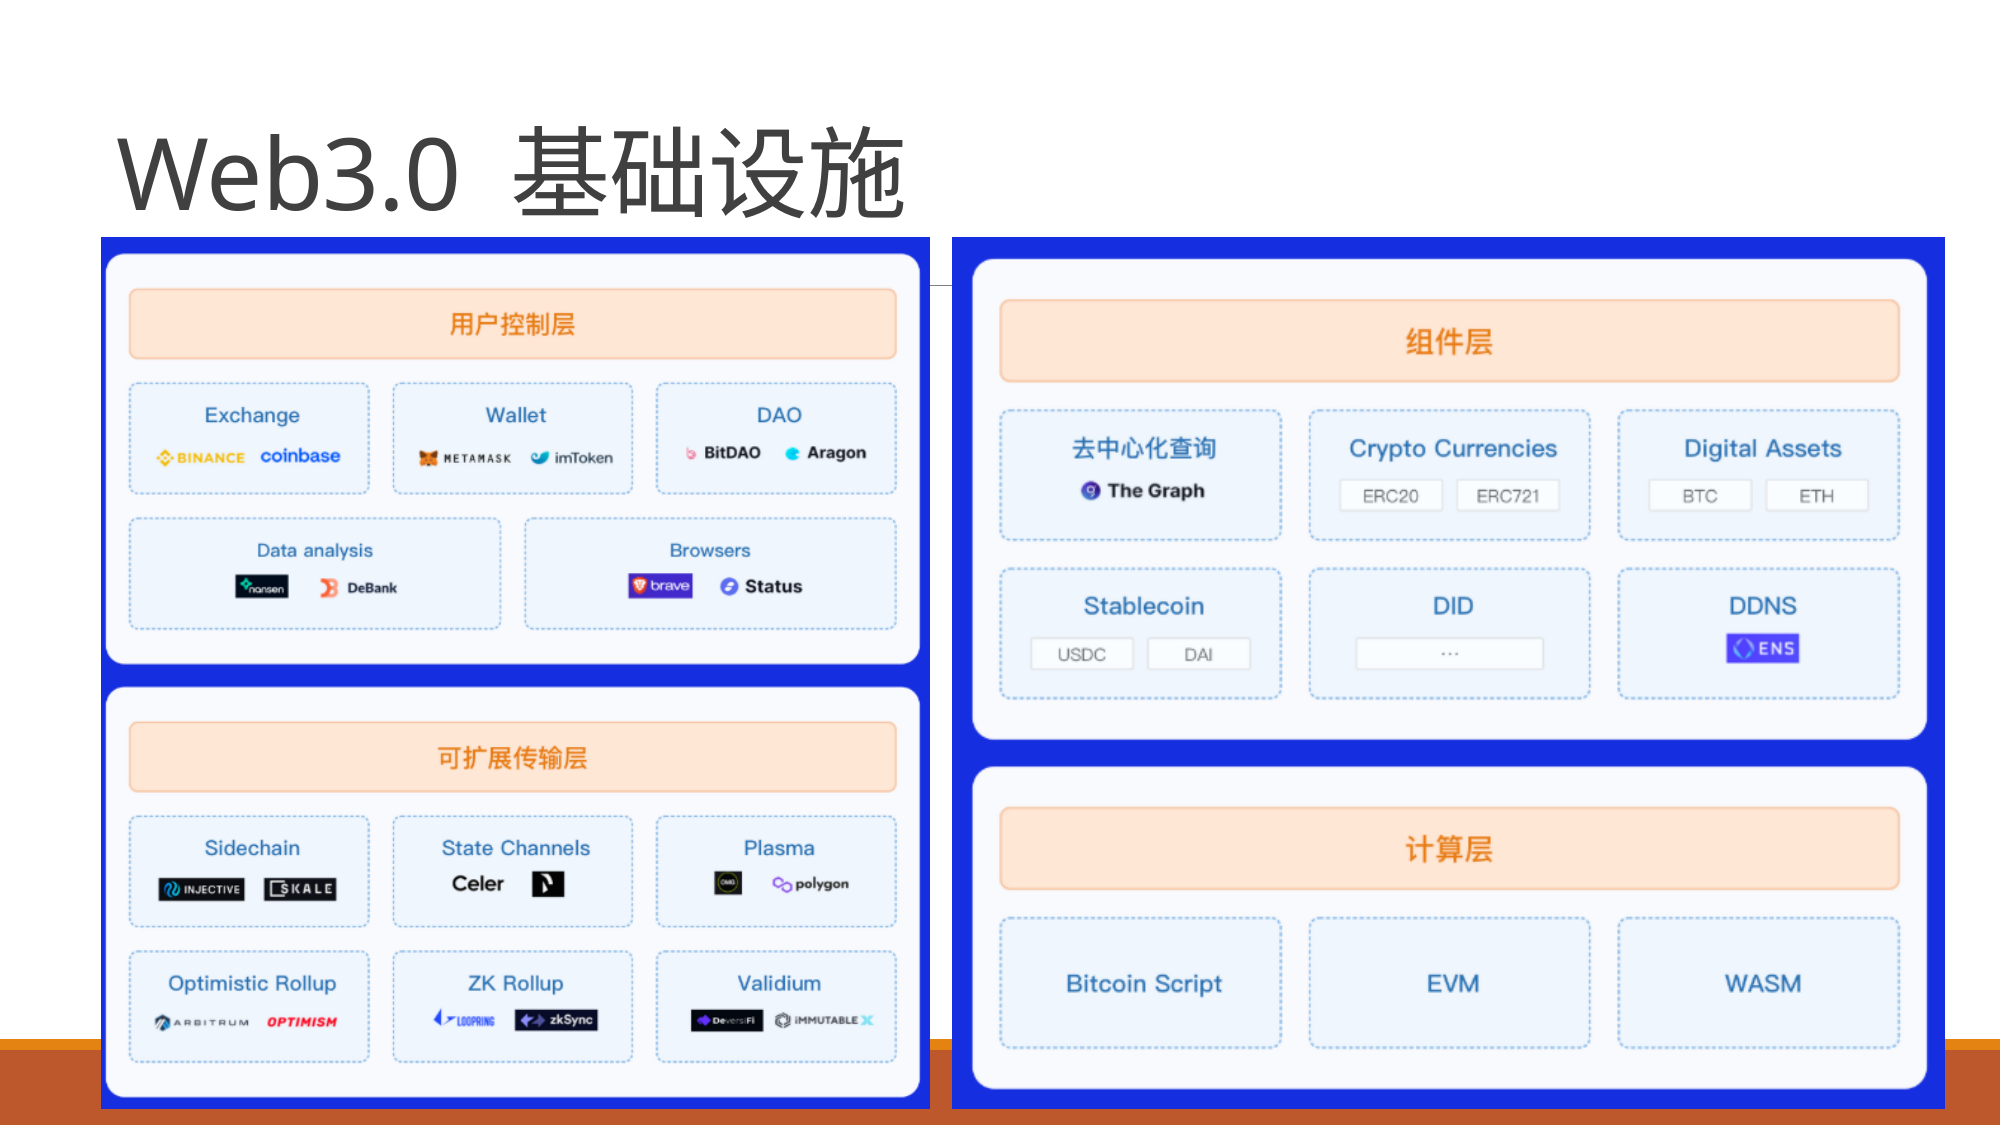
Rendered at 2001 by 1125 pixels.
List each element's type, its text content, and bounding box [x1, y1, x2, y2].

picture [952, 236, 1946, 1110]
title Web3.0 基础设施 [101, 0, 1752, 238]
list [100, 237, 930, 1110]
